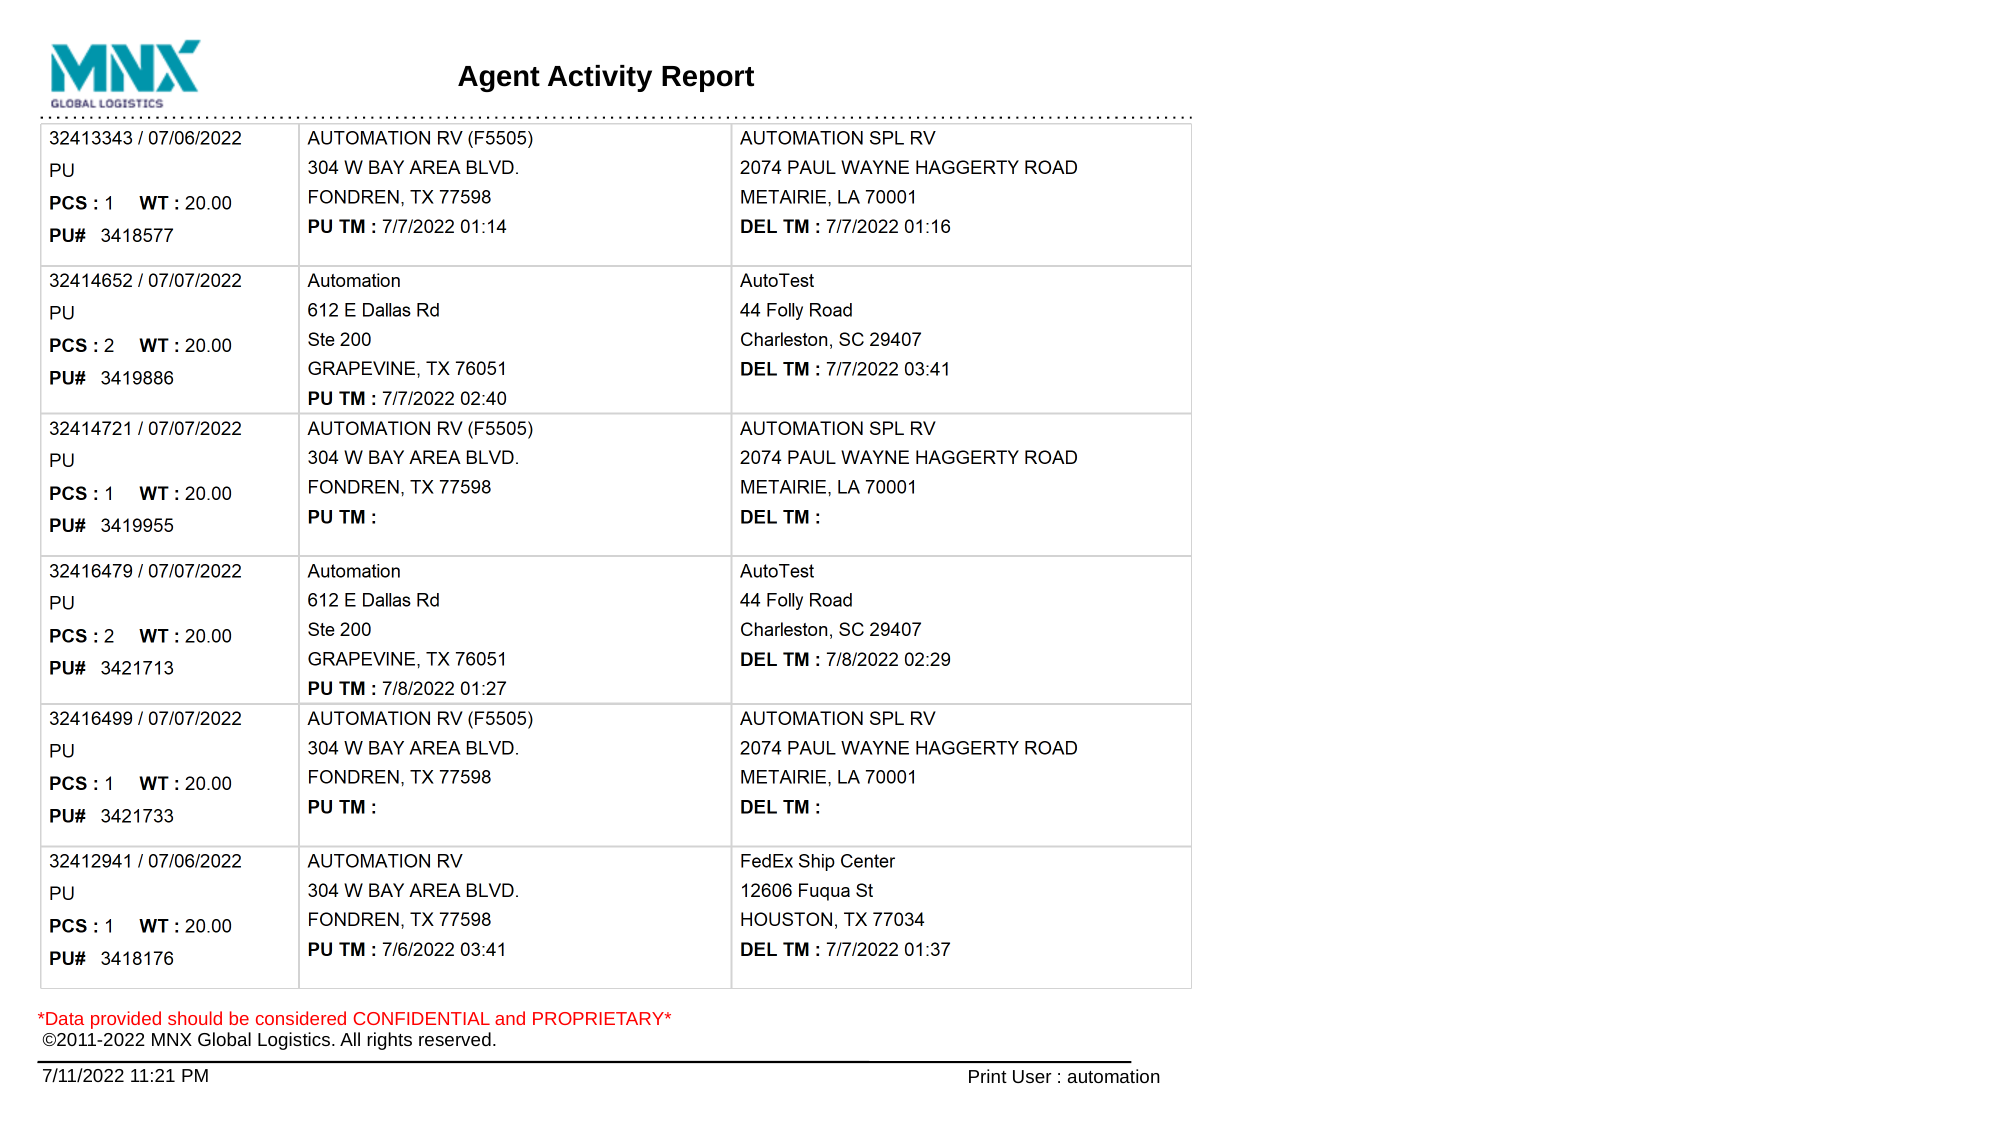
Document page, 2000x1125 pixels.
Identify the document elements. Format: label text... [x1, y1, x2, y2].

picture [40, 123, 1192, 989]
text_box *Data provided should be considered CONFIDENTIAL and PROPRIETARY* [37, 1006, 1051, 1027]
text_box 7/11/2022 11:21 PM [42, 1063, 341, 1088]
text_box Agent Activity Report [359, 53, 854, 96]
picture [37, 37, 248, 110]
text_box Print User : automation [775, 1064, 1161, 1088]
text_box ©2011-2022 MNX Global Logistics. All rights reserved. [37, 1027, 1051, 1049]
